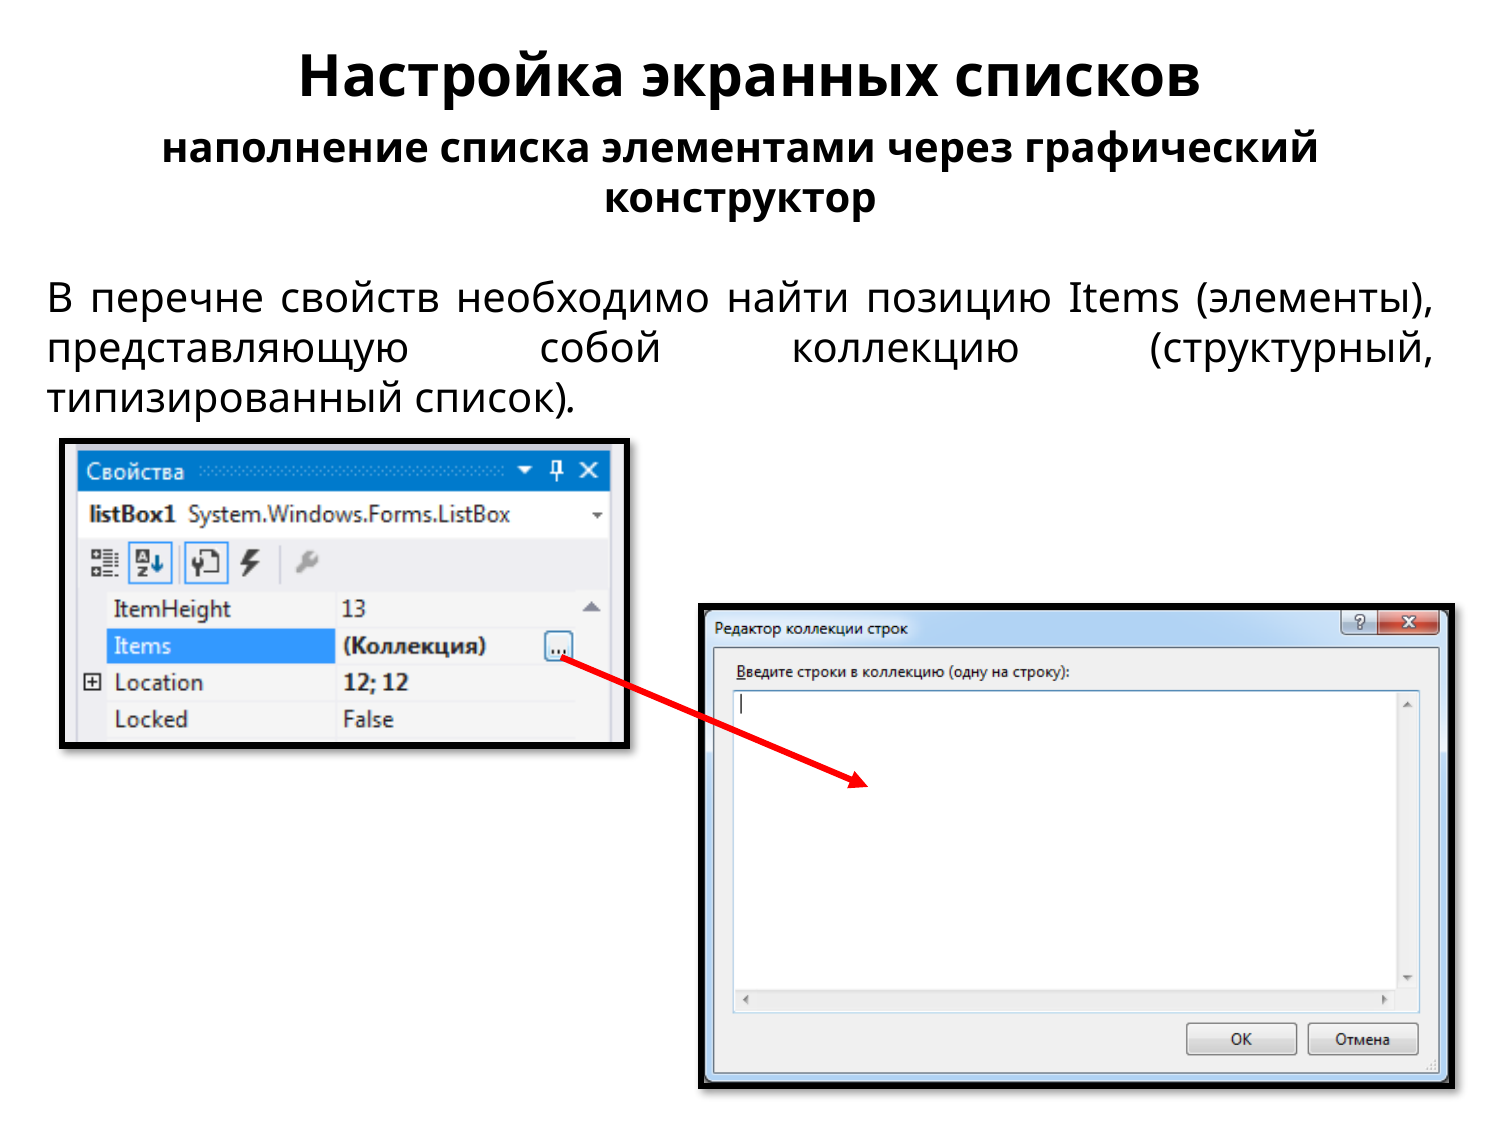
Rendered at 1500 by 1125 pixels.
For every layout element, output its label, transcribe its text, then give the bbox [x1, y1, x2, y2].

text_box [560, 656, 869, 788]
text_box наполнение списка элементами через графический конструктор В перечне свойств необходимо найти позицию Items (элементы), представляющую собой коллекцию (структурный, типизированный список). [31, 113, 1450, 429]
picture [703, 609, 1450, 1083]
text_box Настройка экранных списков [17, 30, 1483, 116]
picture [64, 444, 624, 743]
